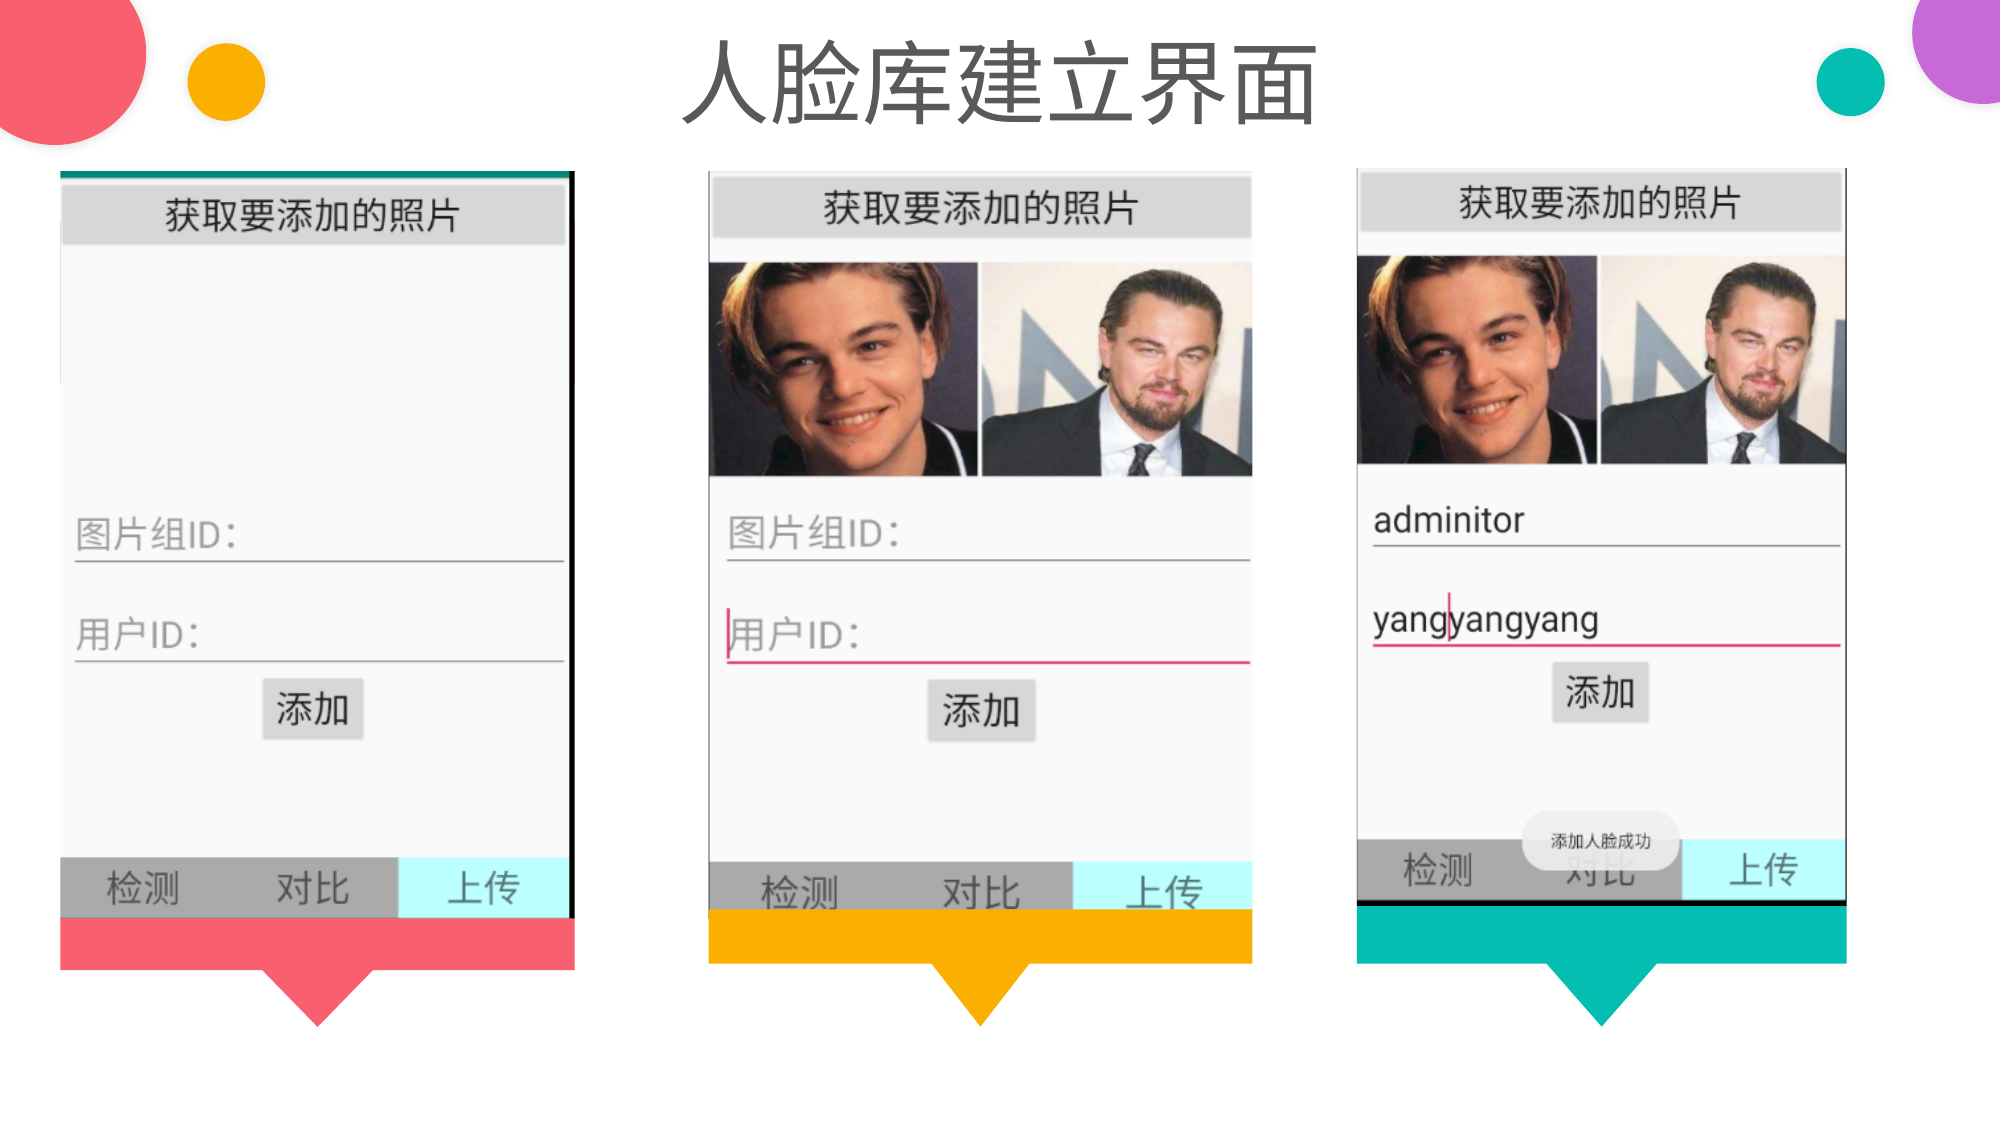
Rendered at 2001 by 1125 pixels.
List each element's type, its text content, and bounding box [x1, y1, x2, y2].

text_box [60, 171, 575, 1028]
text_box 人脸库建立界面 [664, 18, 1336, 144]
text_box [1815, 47, 1886, 118]
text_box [1356, 168, 1847, 1027]
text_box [708, 171, 1253, 1027]
text_box [1911, 0, 2000, 105]
text_box [0, 0, 148, 147]
text_box [186, 42, 267, 122]
